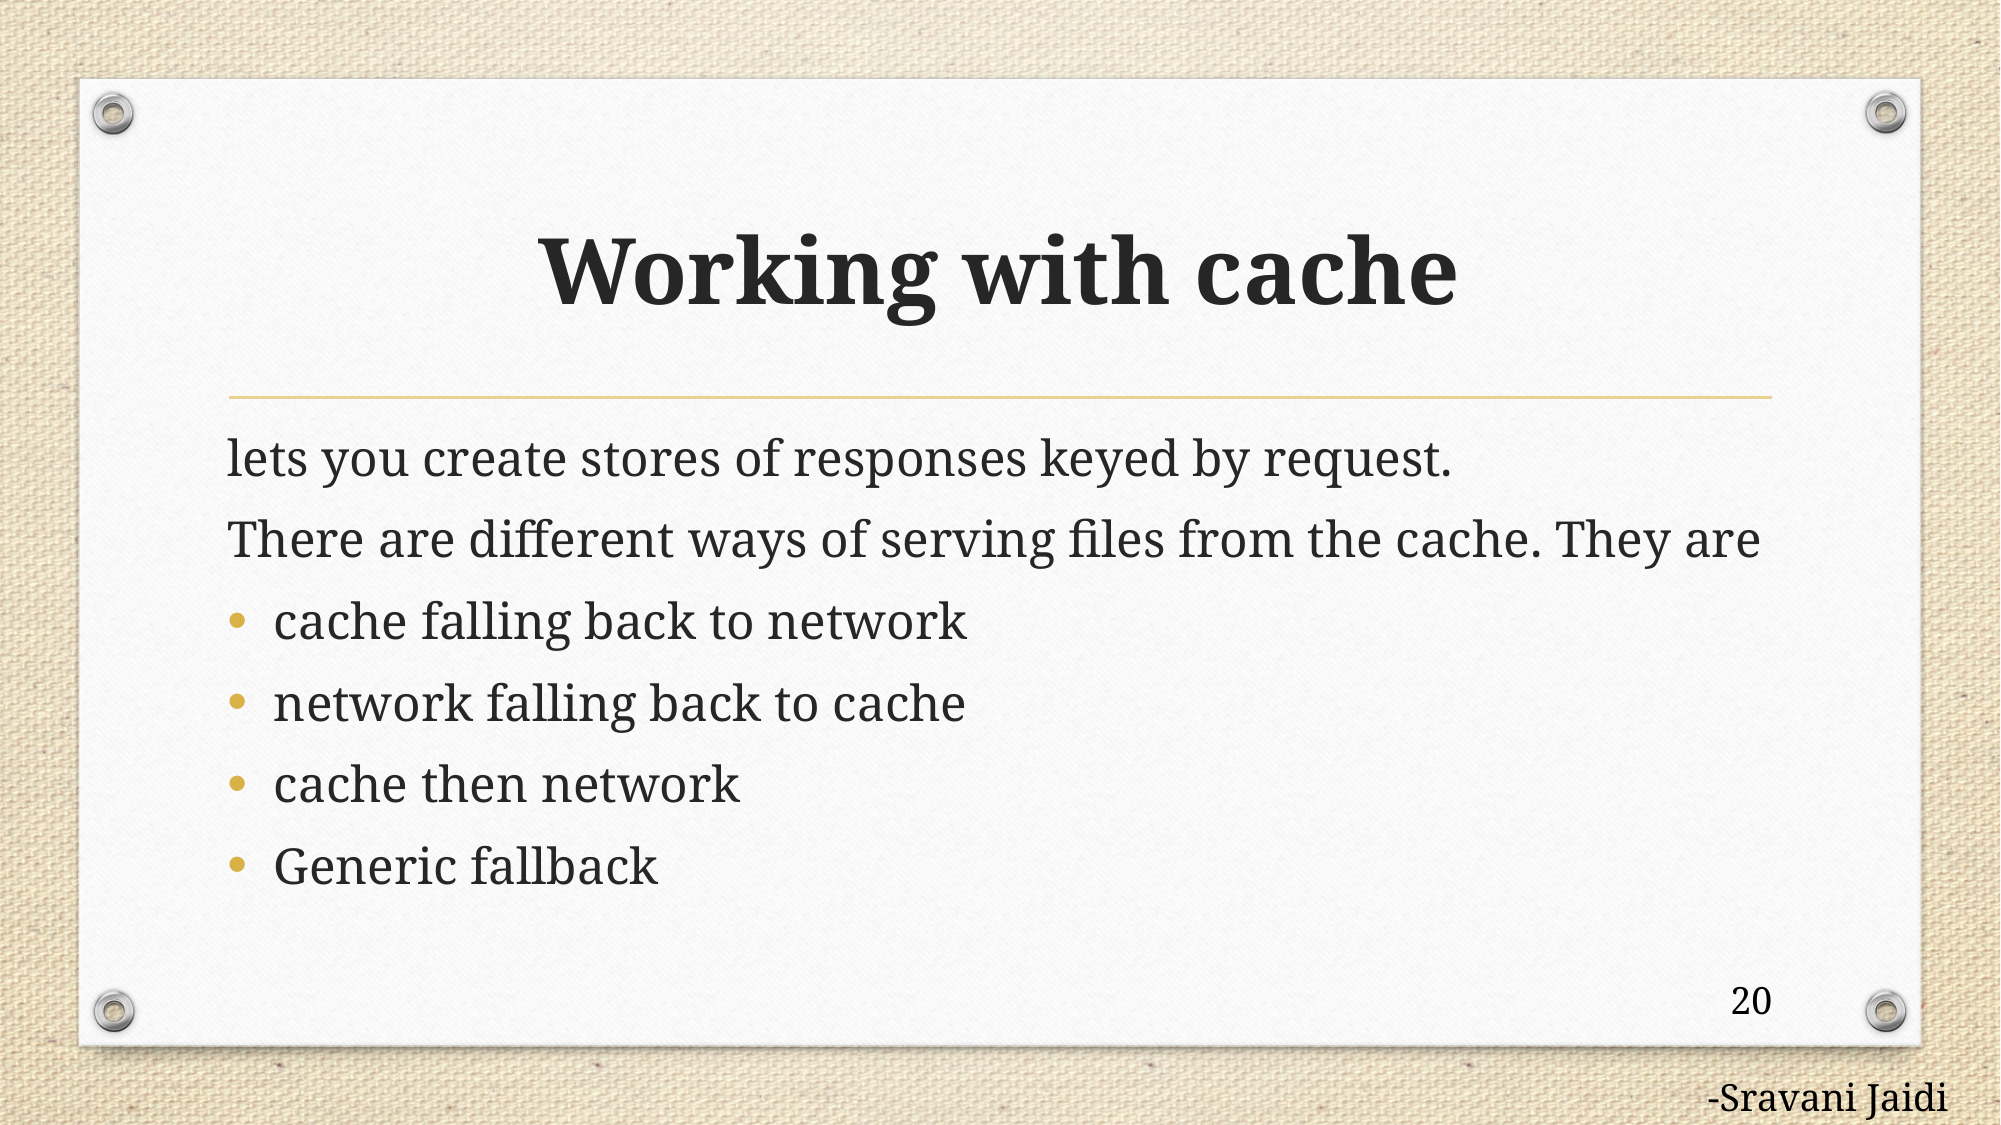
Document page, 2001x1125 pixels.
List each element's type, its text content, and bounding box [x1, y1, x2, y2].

slide_number 20 [1698, 979, 1788, 1025]
picture [0, 0, 2001, 1125]
title Working with cache [212, 161, 1788, 375]
list lets you create stores of responses keyed by request. There are different ways of serving files from the cache. They are cache falling back to network network falling back to cache cache then network Generic fallback [212, 419, 1788, 964]
text_box -Sravani Jaidi [1693, 1066, 1964, 1125]
